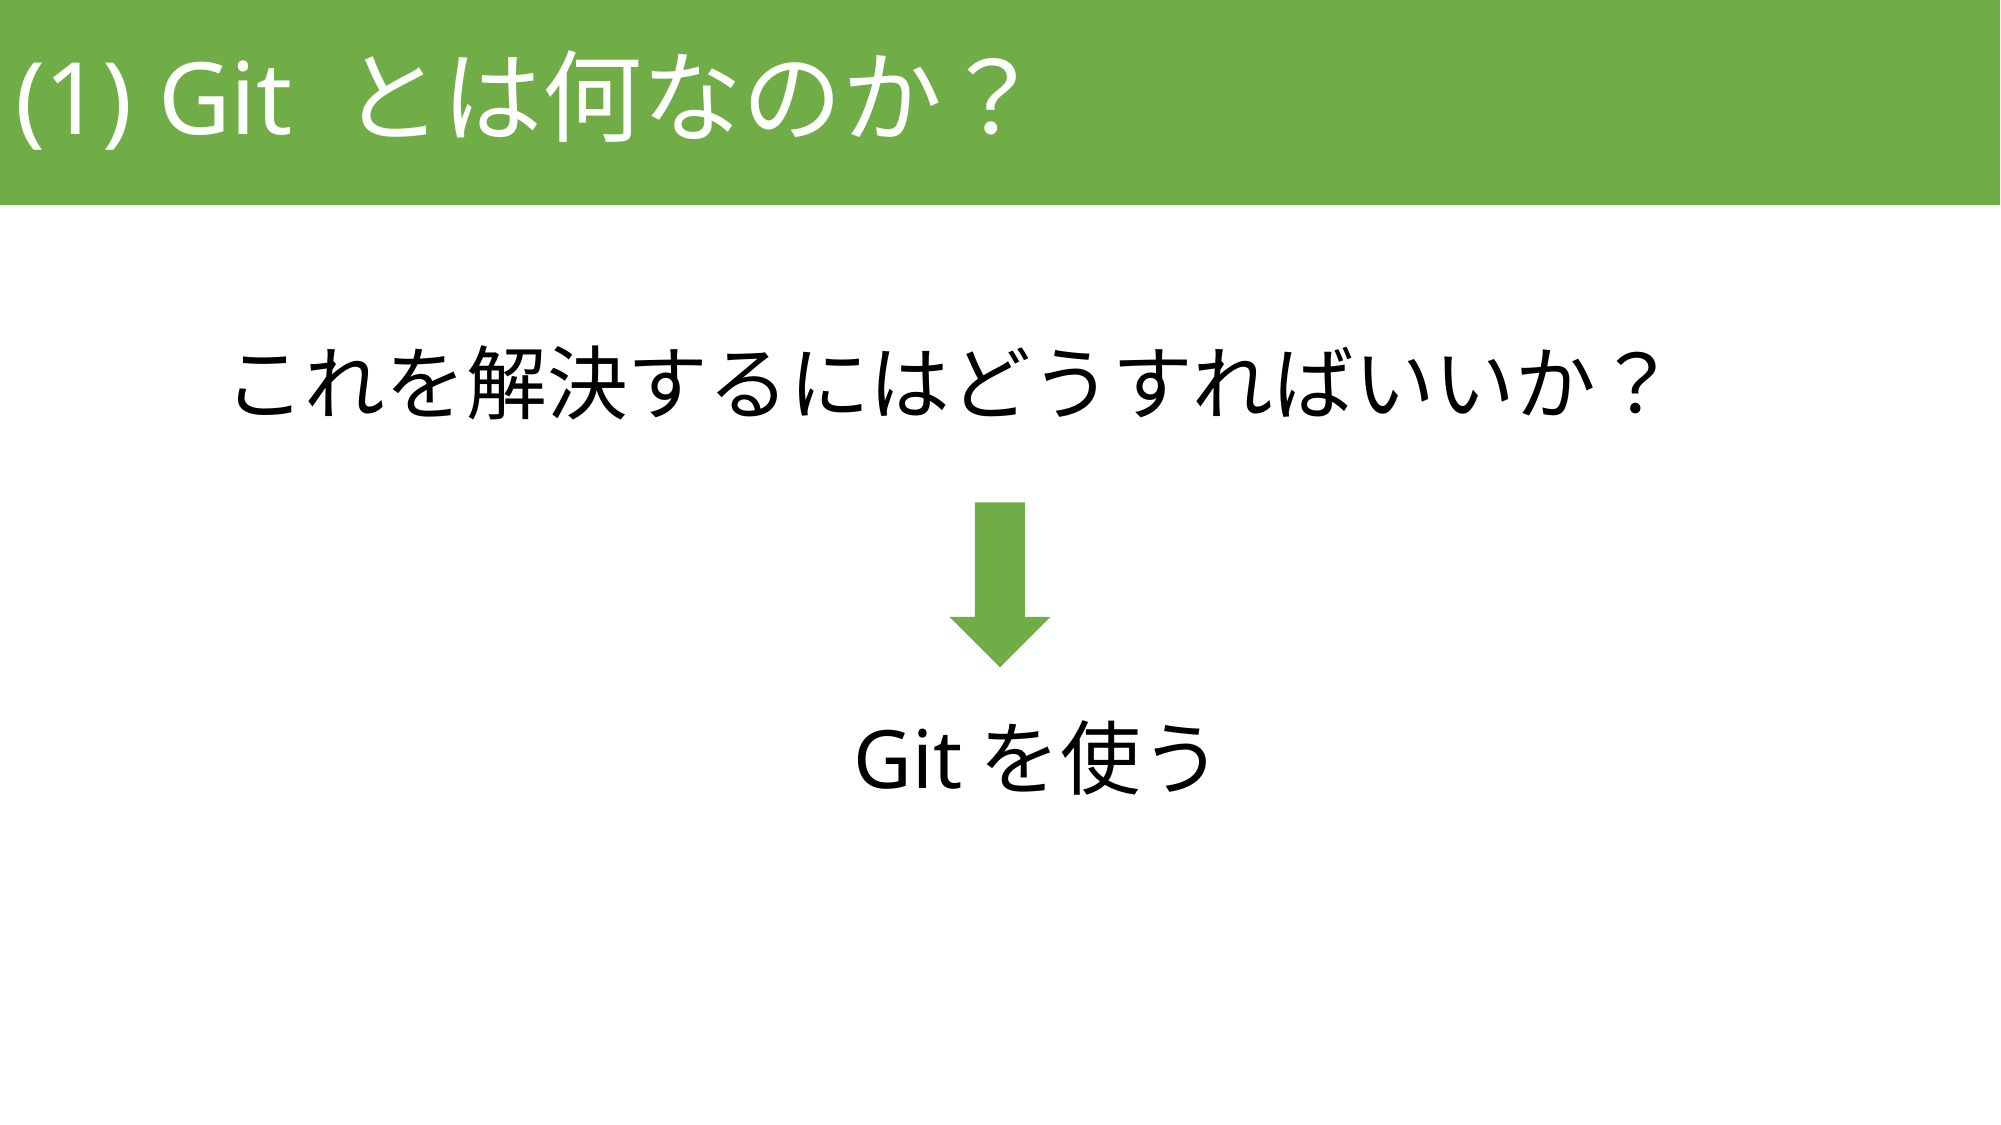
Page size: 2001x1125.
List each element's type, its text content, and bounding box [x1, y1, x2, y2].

list これを解決するにはどうすればいいか？ [209, 336, 1791, 458]
text_box [949, 502, 1051, 668]
title (1) Git とは何なのか？ [0, 0, 2000, 205]
text_box Gitを使う [839, 711, 1257, 833]
